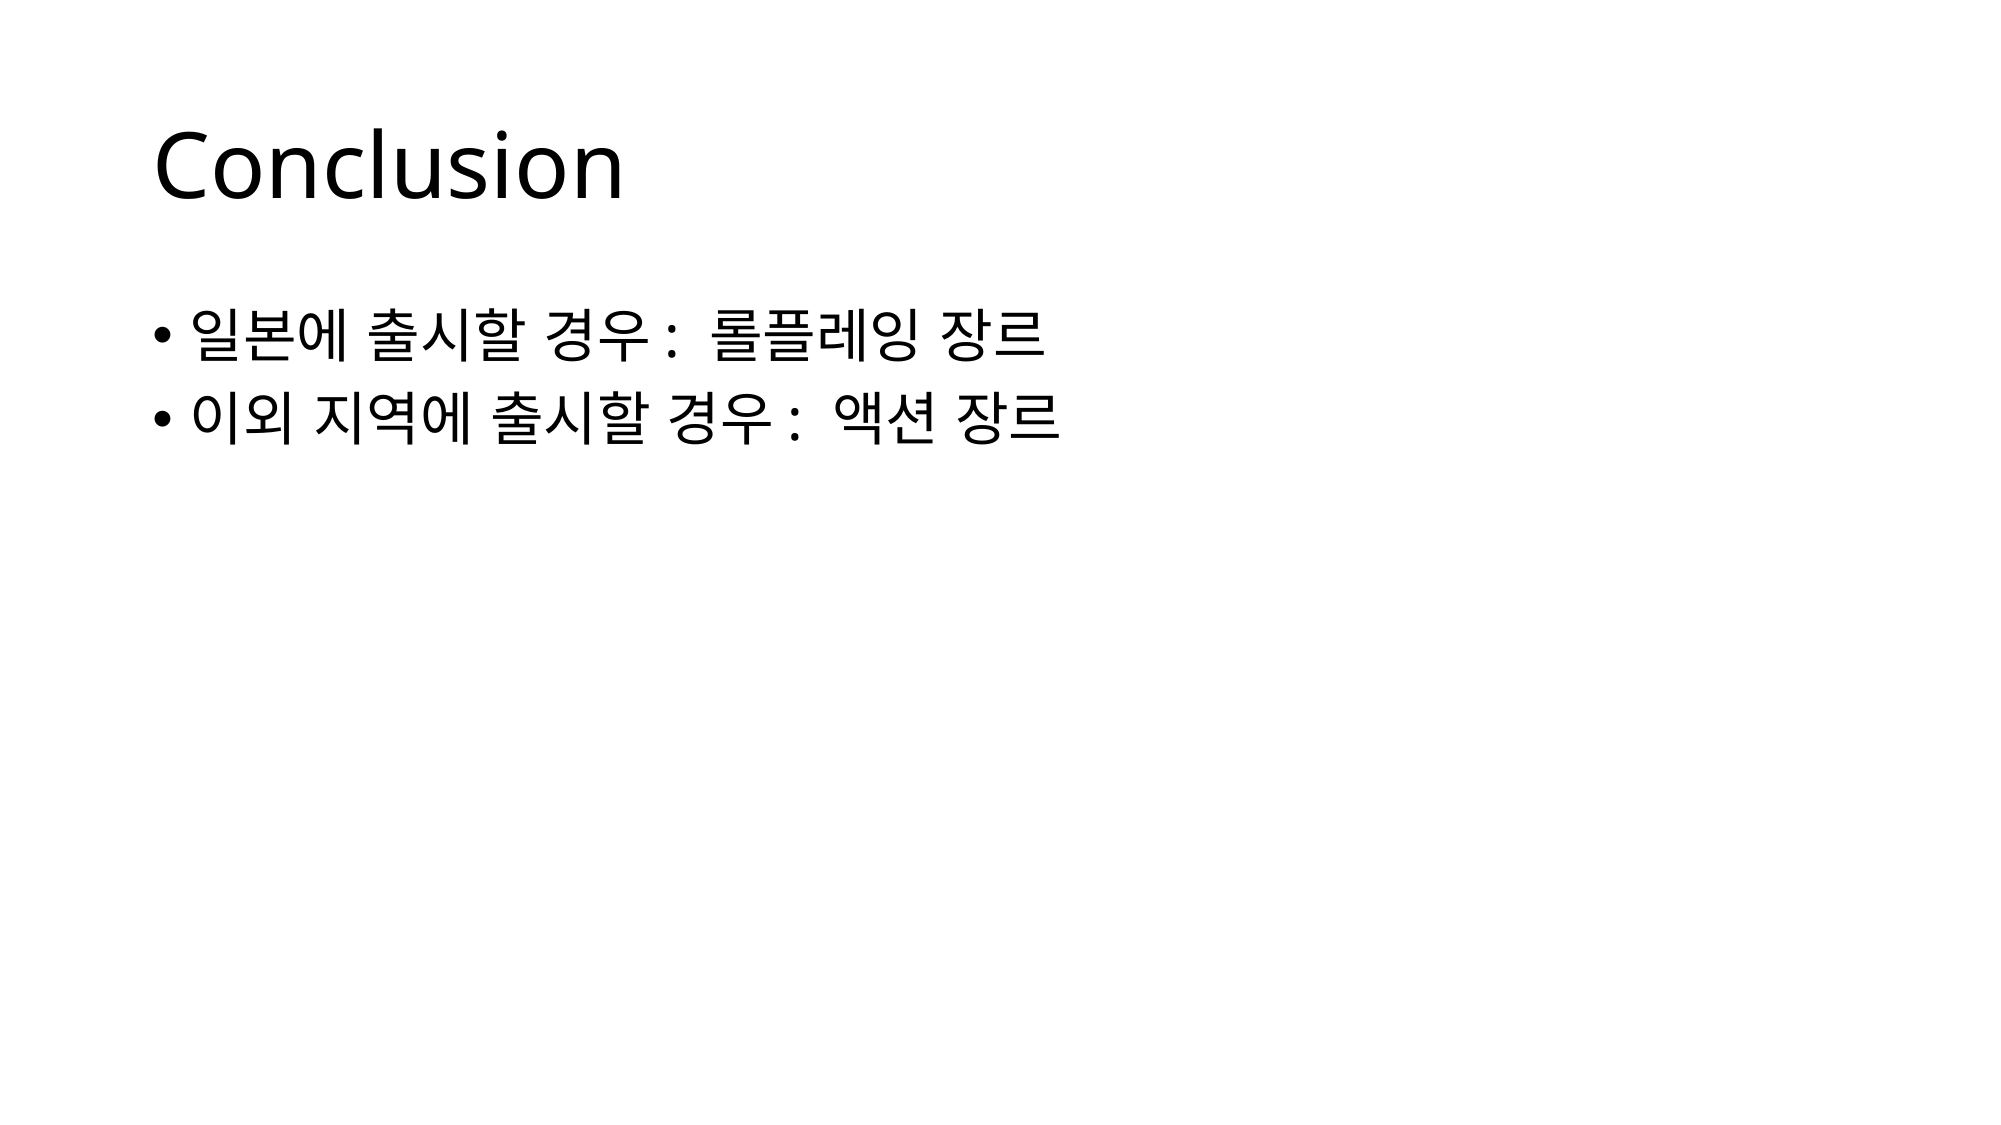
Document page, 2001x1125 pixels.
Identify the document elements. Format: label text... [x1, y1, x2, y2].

list 일본에 출시할 경우: 롤플레잉 장르 이외 지역에 출시할 경우: 액션 장르 [137, 299, 1863, 1014]
title Conclusion [137, 59, 1863, 278]
